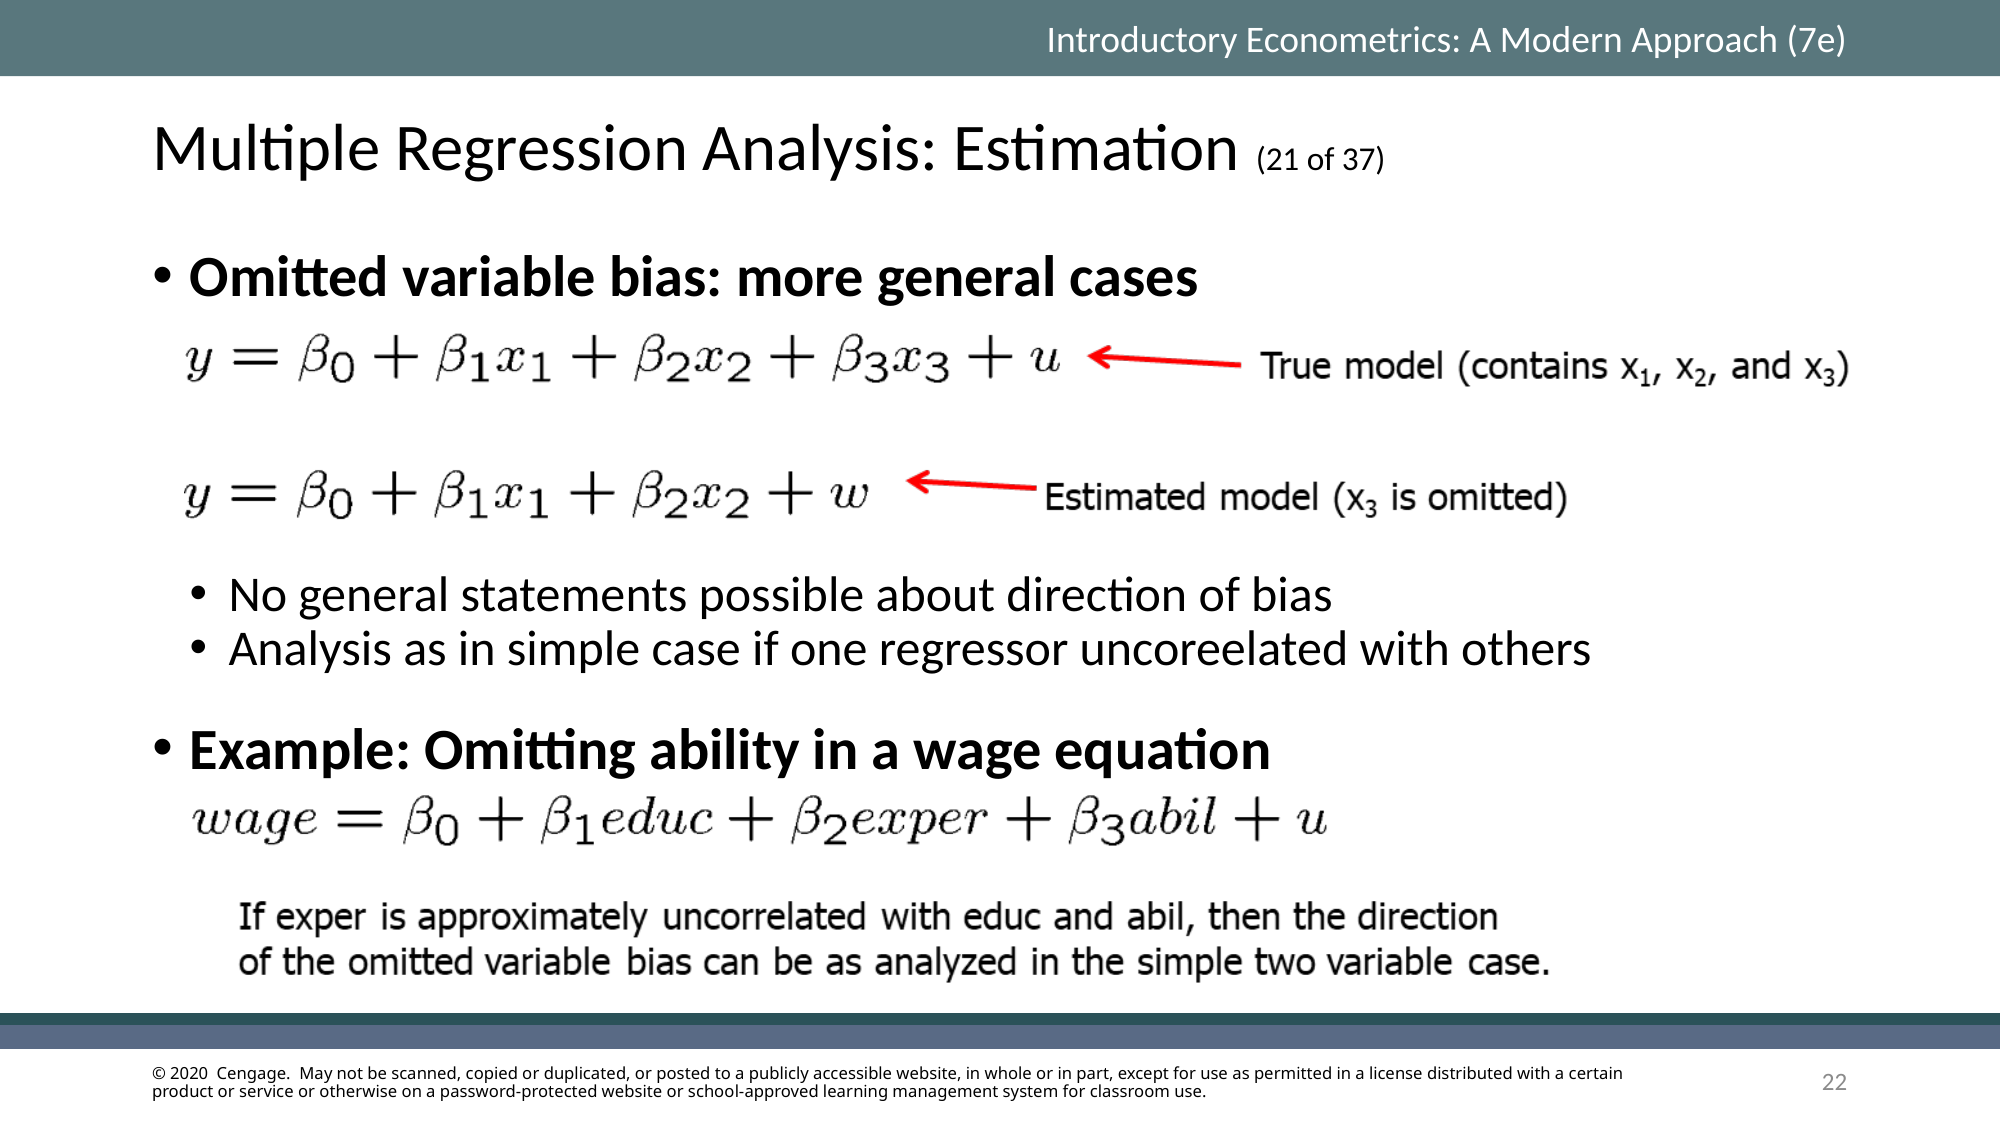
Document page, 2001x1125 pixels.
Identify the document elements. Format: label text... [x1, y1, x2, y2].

slide_number 22 [1759, 1057, 1863, 1103]
title Multiple Regression Analysis: Estimation (21 of 37) [137, 104, 1863, 225]
list No general statements possible about direction of bias Analysis as in simple case if one regressor uncoreelated with others Example: Omitting ability in a wage equation [137, 560, 1863, 802]
list Omitted variable bias: more general cases [137, 238, 1863, 332]
picture [191, 794, 1584, 1006]
picture [184, 330, 1896, 541]
